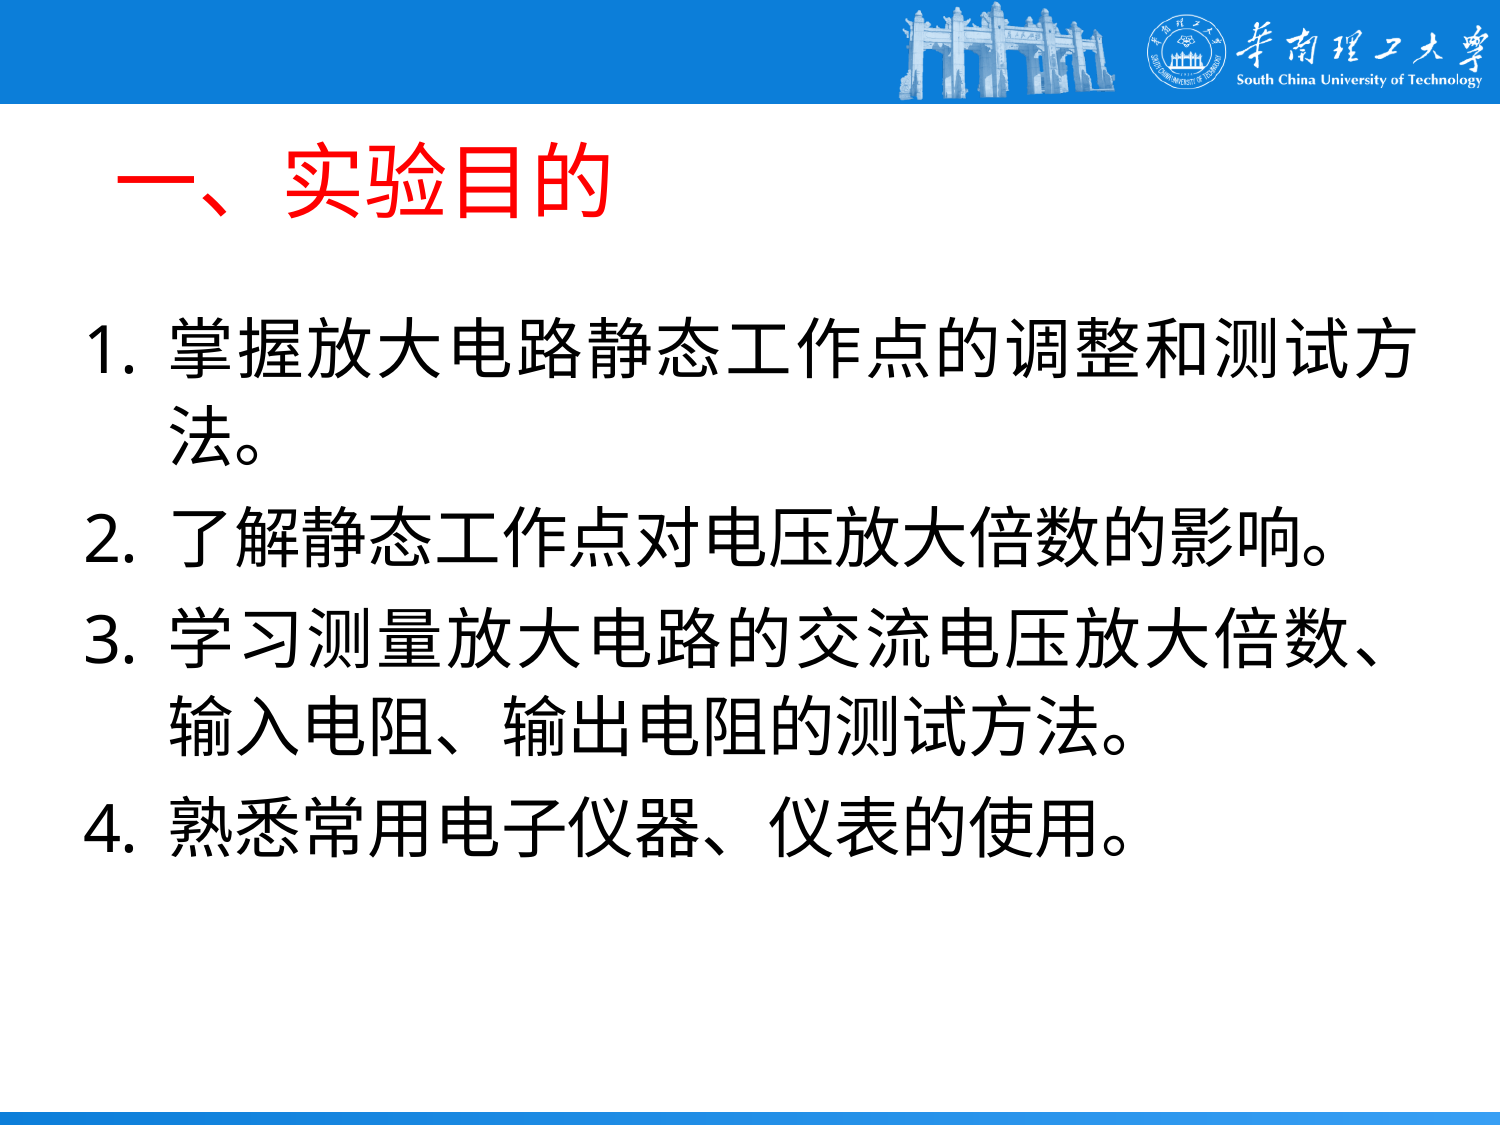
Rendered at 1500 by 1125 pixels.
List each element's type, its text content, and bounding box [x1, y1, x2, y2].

picture [1128, 0, 1500, 104]
list 掌握放大电路静态工作点的调整和测试方法。 了解静态工作点对电压放大倍数的影响。 学习测量放大电路的交流电压放大倍数、输入电阻、输出电阻的测试方法。 熟悉常用电子仪器、仪表的使用。 [80, 290, 1424, 1007]
title 一、实验目的 [99, 103, 1406, 256]
picture [891, 0, 1120, 102]
